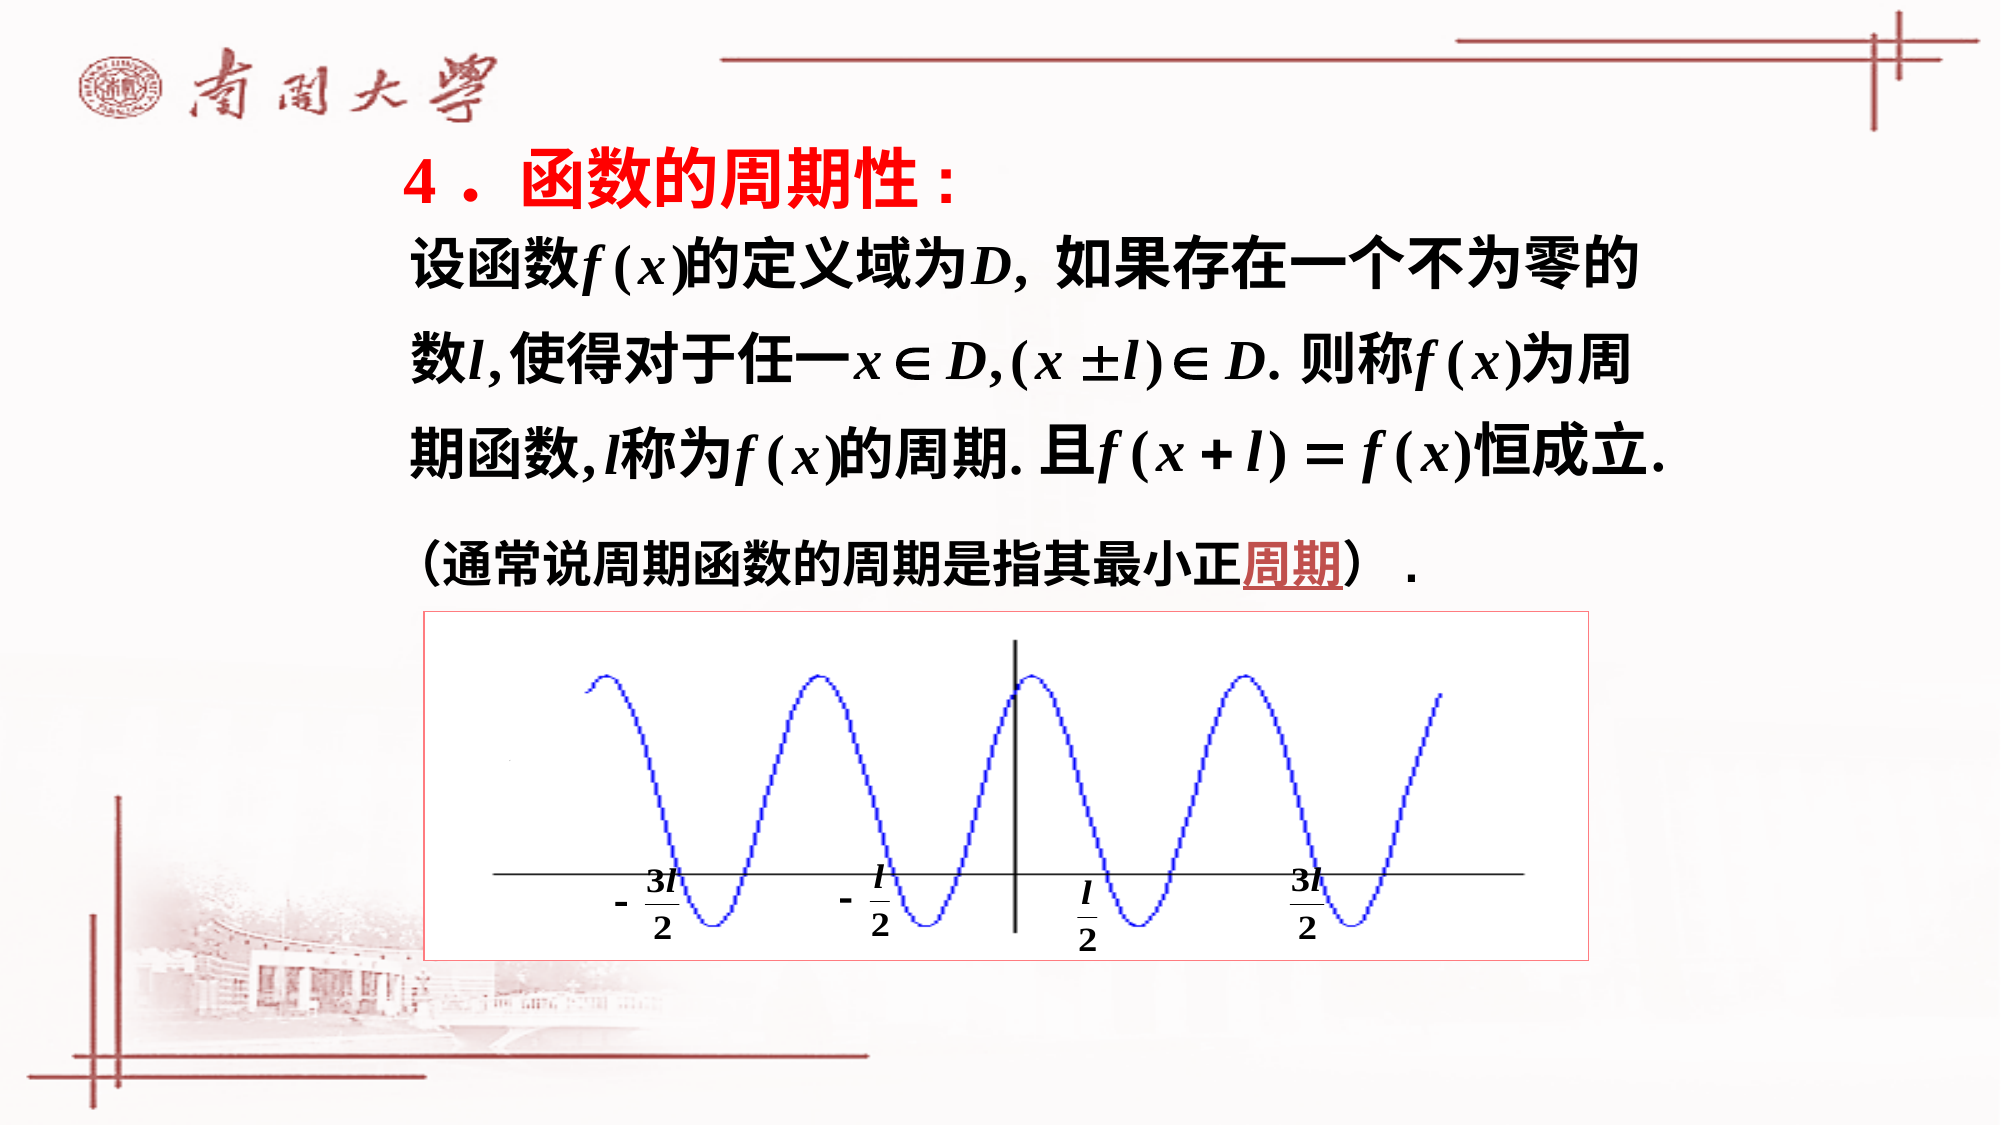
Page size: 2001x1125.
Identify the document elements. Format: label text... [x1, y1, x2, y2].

text_box 4．函数的周期性: [388, 129, 989, 225]
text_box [409, 231, 1709, 492]
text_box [424, 612, 1588, 960]
text_box （通常说周期函数的周期是指其最小正周期）. [377, 524, 1434, 600]
